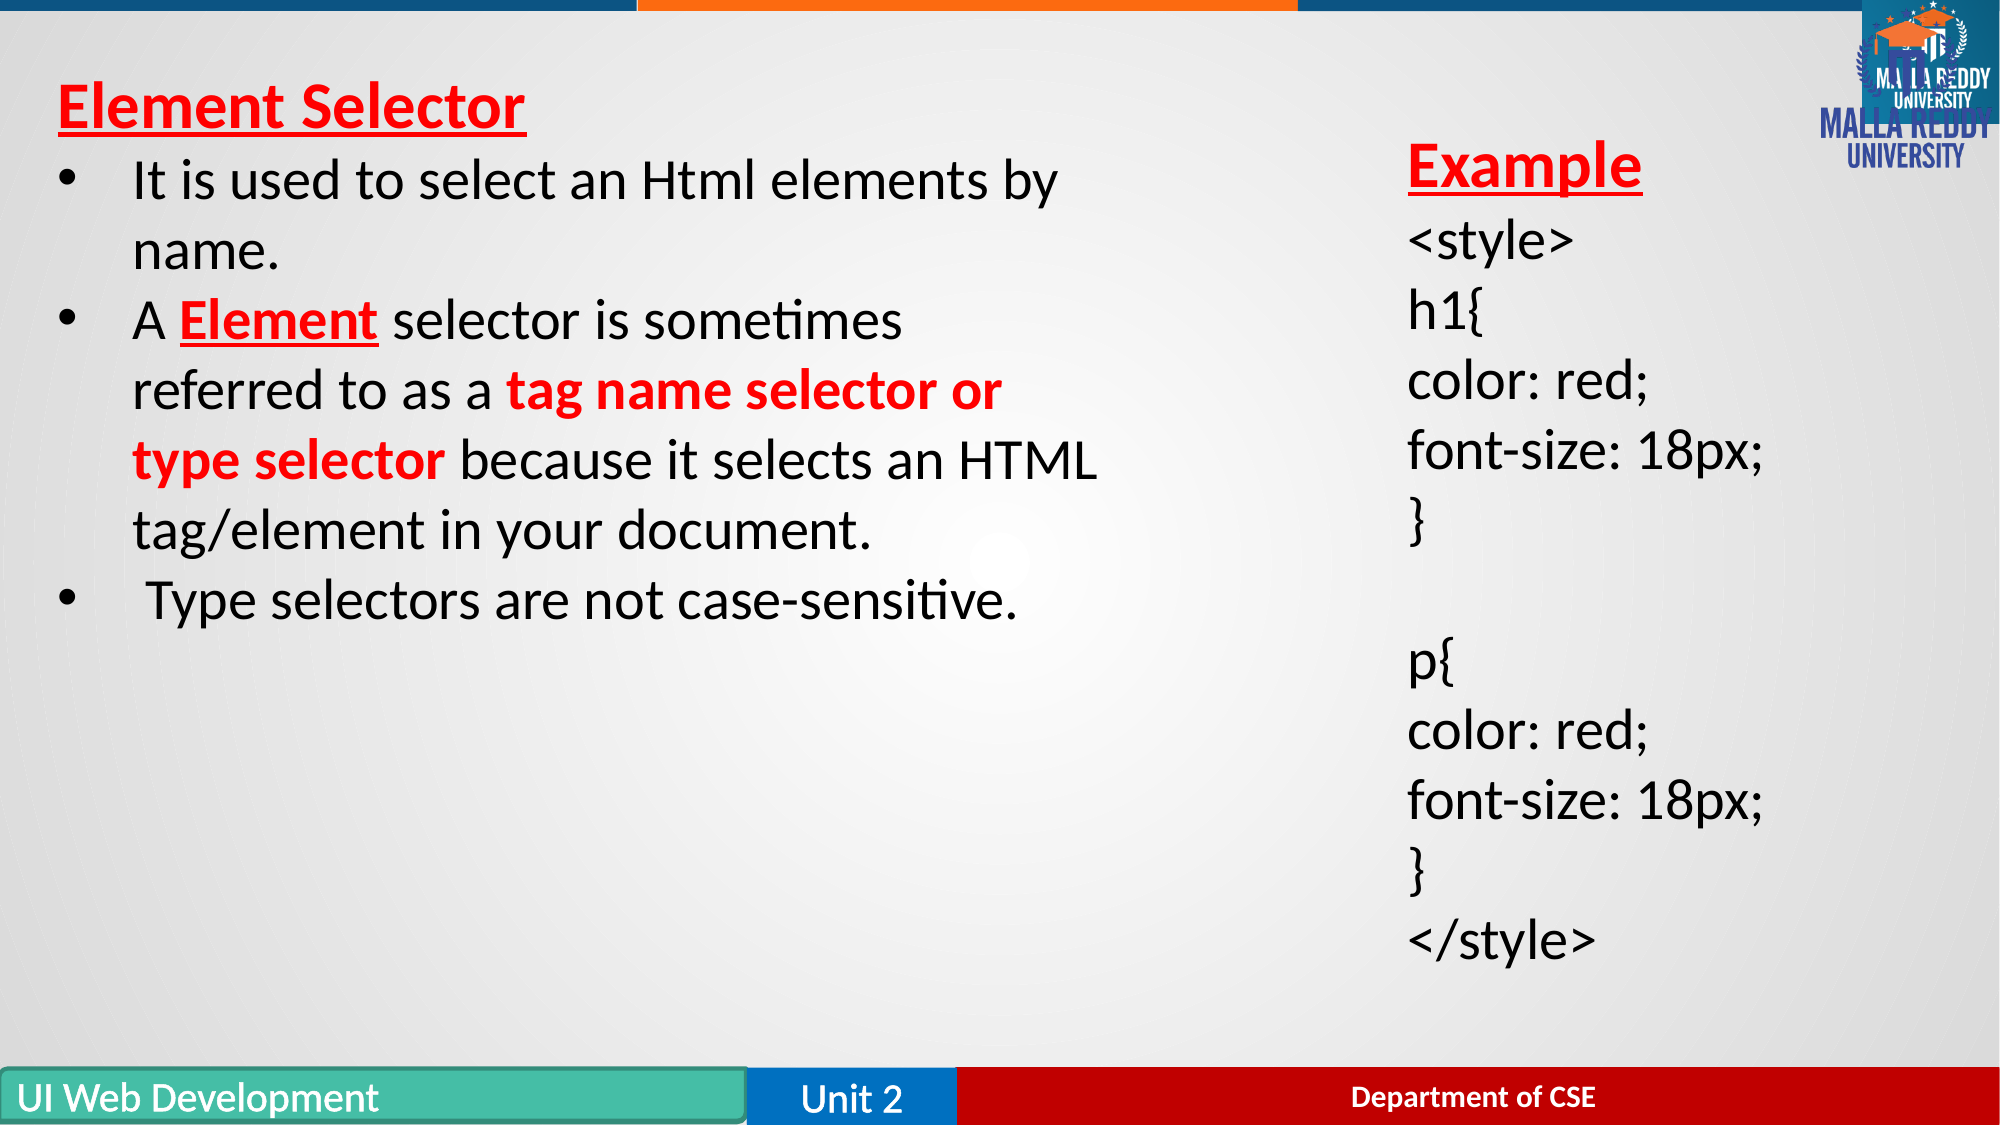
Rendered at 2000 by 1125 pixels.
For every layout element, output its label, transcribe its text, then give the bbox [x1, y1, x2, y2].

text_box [0, 1066, 2000, 1125]
picture [1821, 0, 2000, 168]
text_box Element Selector It is used to select an Html elements by name. A Element selector is sometimes referred to as a tag name selector or type selector because it selects an HTML tag/element in your document. Type selectors are not case-sensitive. [42, 54, 1118, 639]
text_box Example <style> h1{ color: red; font-size: 18px; } p{ color: red; font-size: 18px; } </style> [1392, 113, 1781, 1039]
